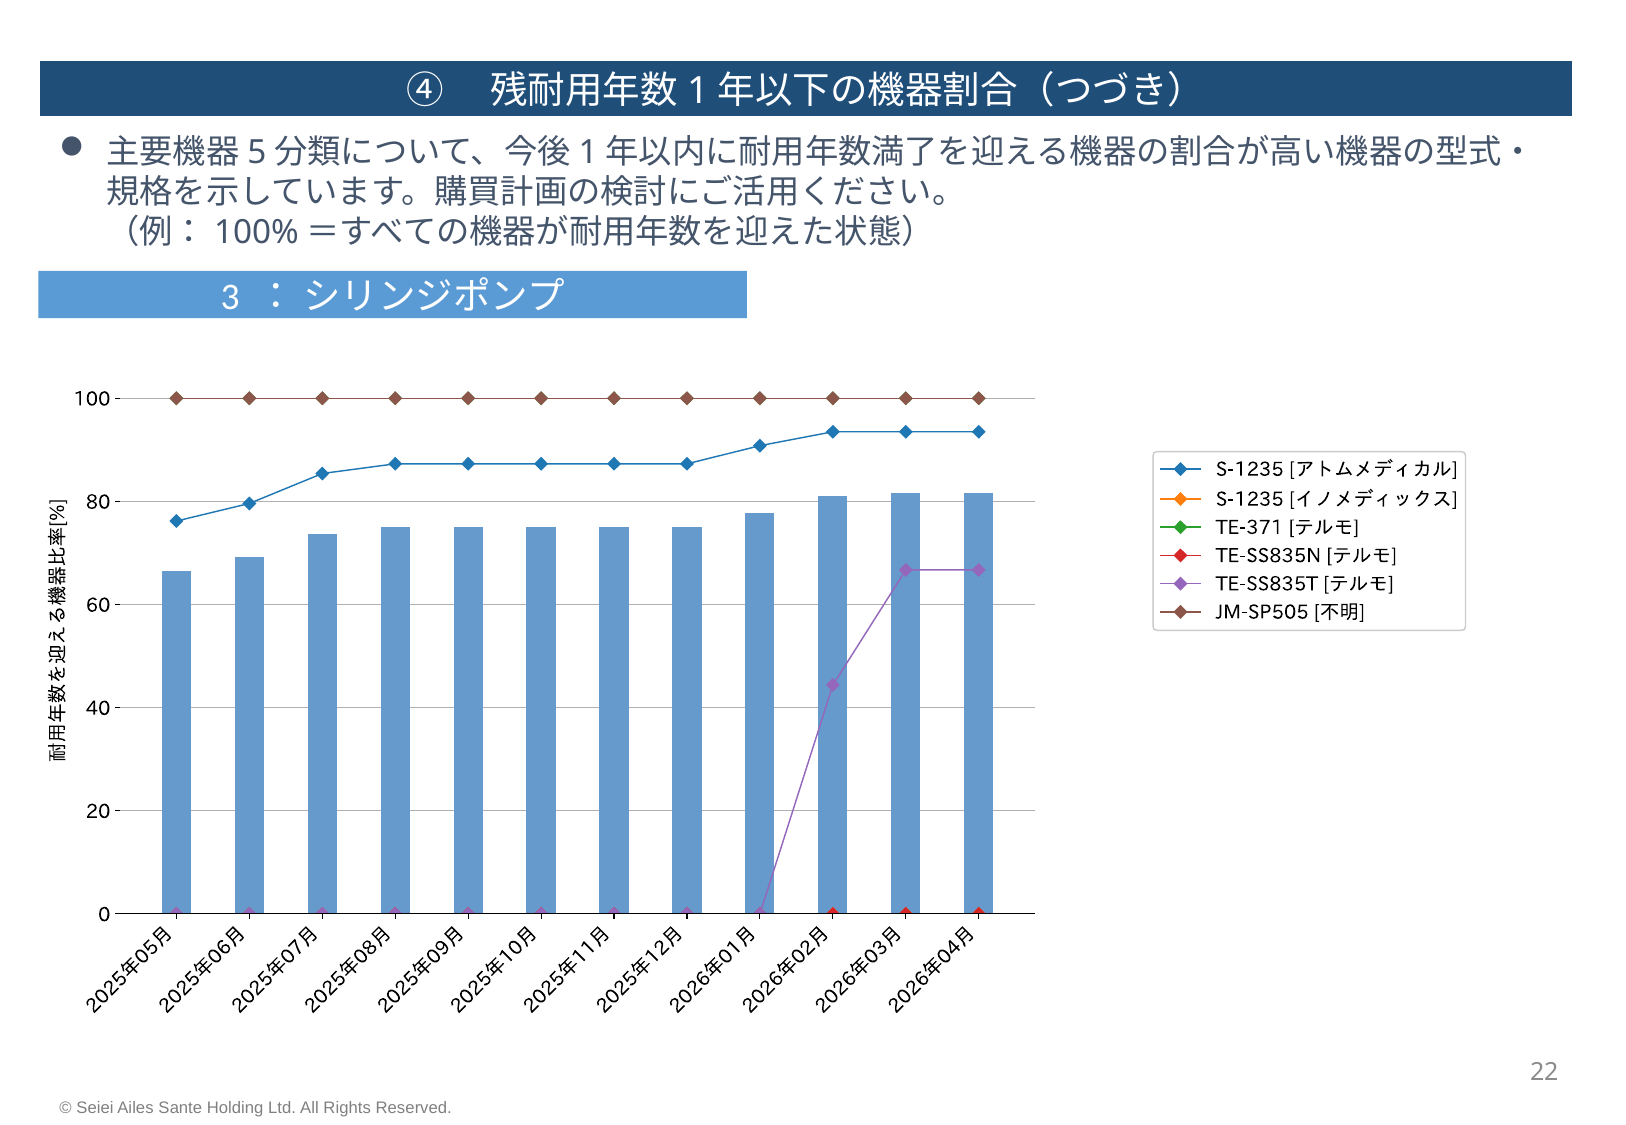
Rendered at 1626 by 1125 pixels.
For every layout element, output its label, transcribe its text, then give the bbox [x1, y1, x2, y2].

text_box © Seiei Ailes Sante Holding Ltd. All Rights Reserved. [44, 1089, 482, 1125]
picture [38, 336, 1476, 1028]
slide_number 21 [1147, 1042, 1574, 1103]
text_box 主要機器5分類について、今後1年以内に耐用年数満了を迎える機器の割合が高い機器の型式・規格を示しています。購買計画の検討にご活用ください。 （例：100%＝すべての機器が耐用年数を迎えた状態） [44, 123, 1581, 258]
text_box ④ 残耐用年数1年以下の機器割合（つづき） [36, 57, 1575, 120]
text_box 3 ： シリンジポンプ [37, 269, 748, 320]
